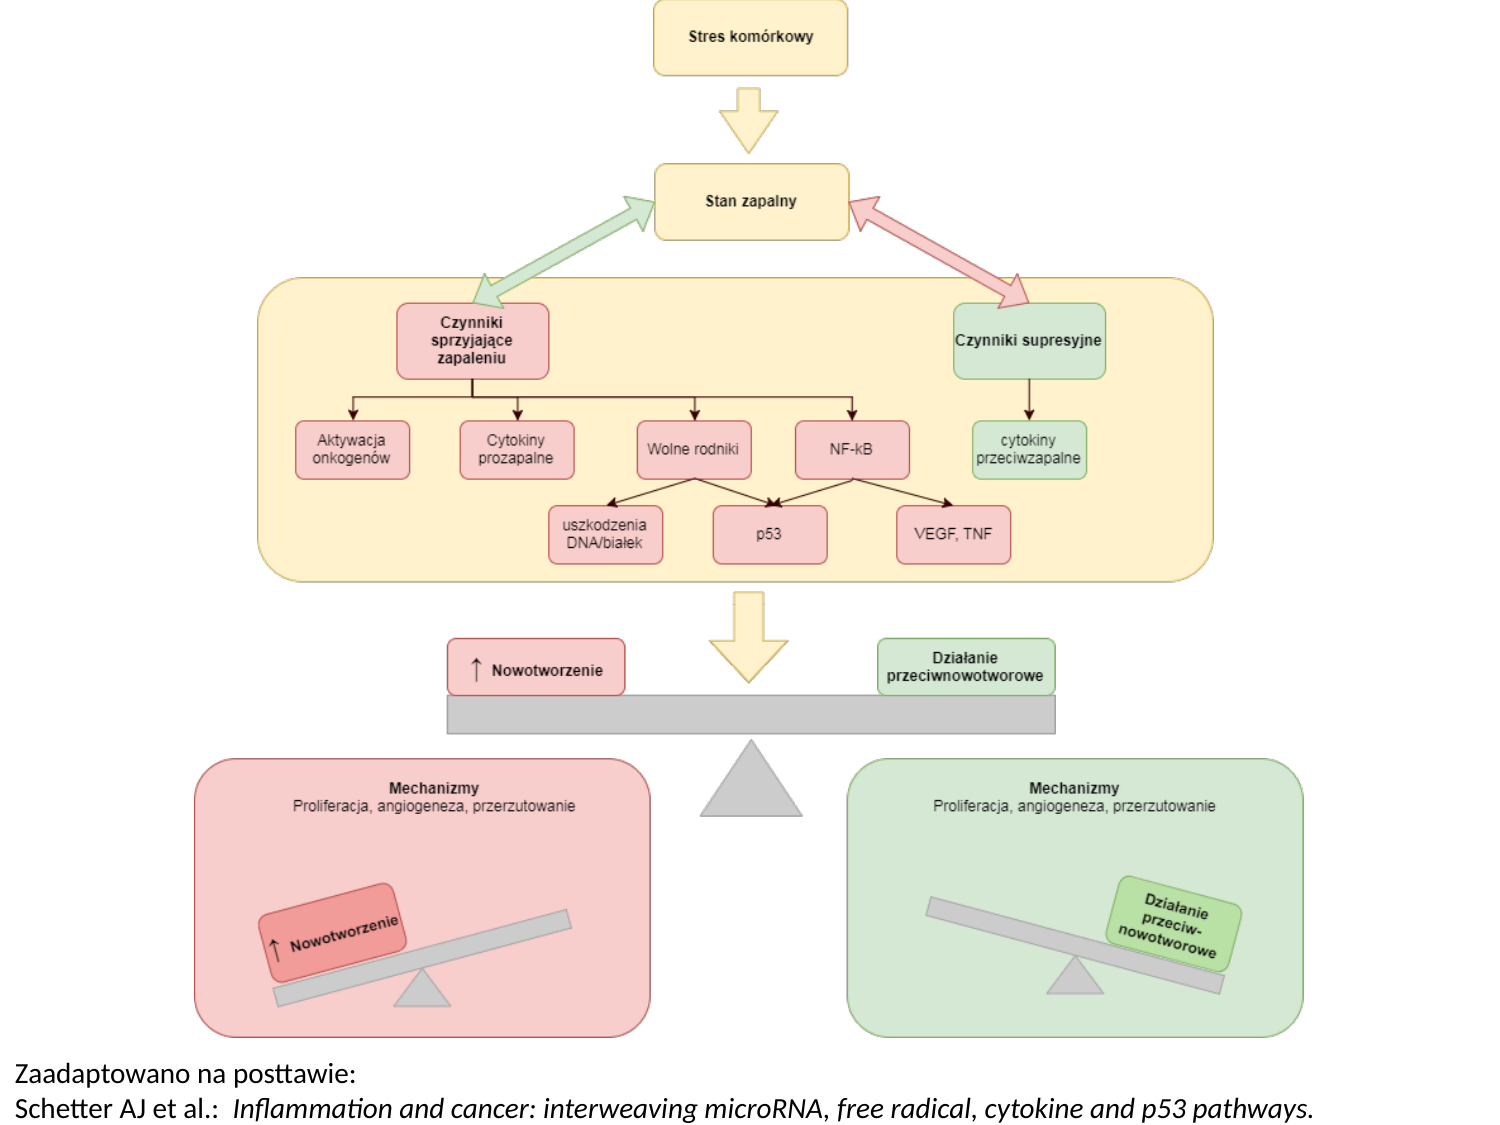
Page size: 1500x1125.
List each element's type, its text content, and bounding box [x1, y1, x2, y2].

text_box Zaadaptowano na posttawie: Schetter AJ et al.: Inflammation and cancer: interweaving microRNA, free radical, cytokine and p53 pathways. [0, 1046, 1500, 1125]
picture [194, 0, 1305, 1038]
